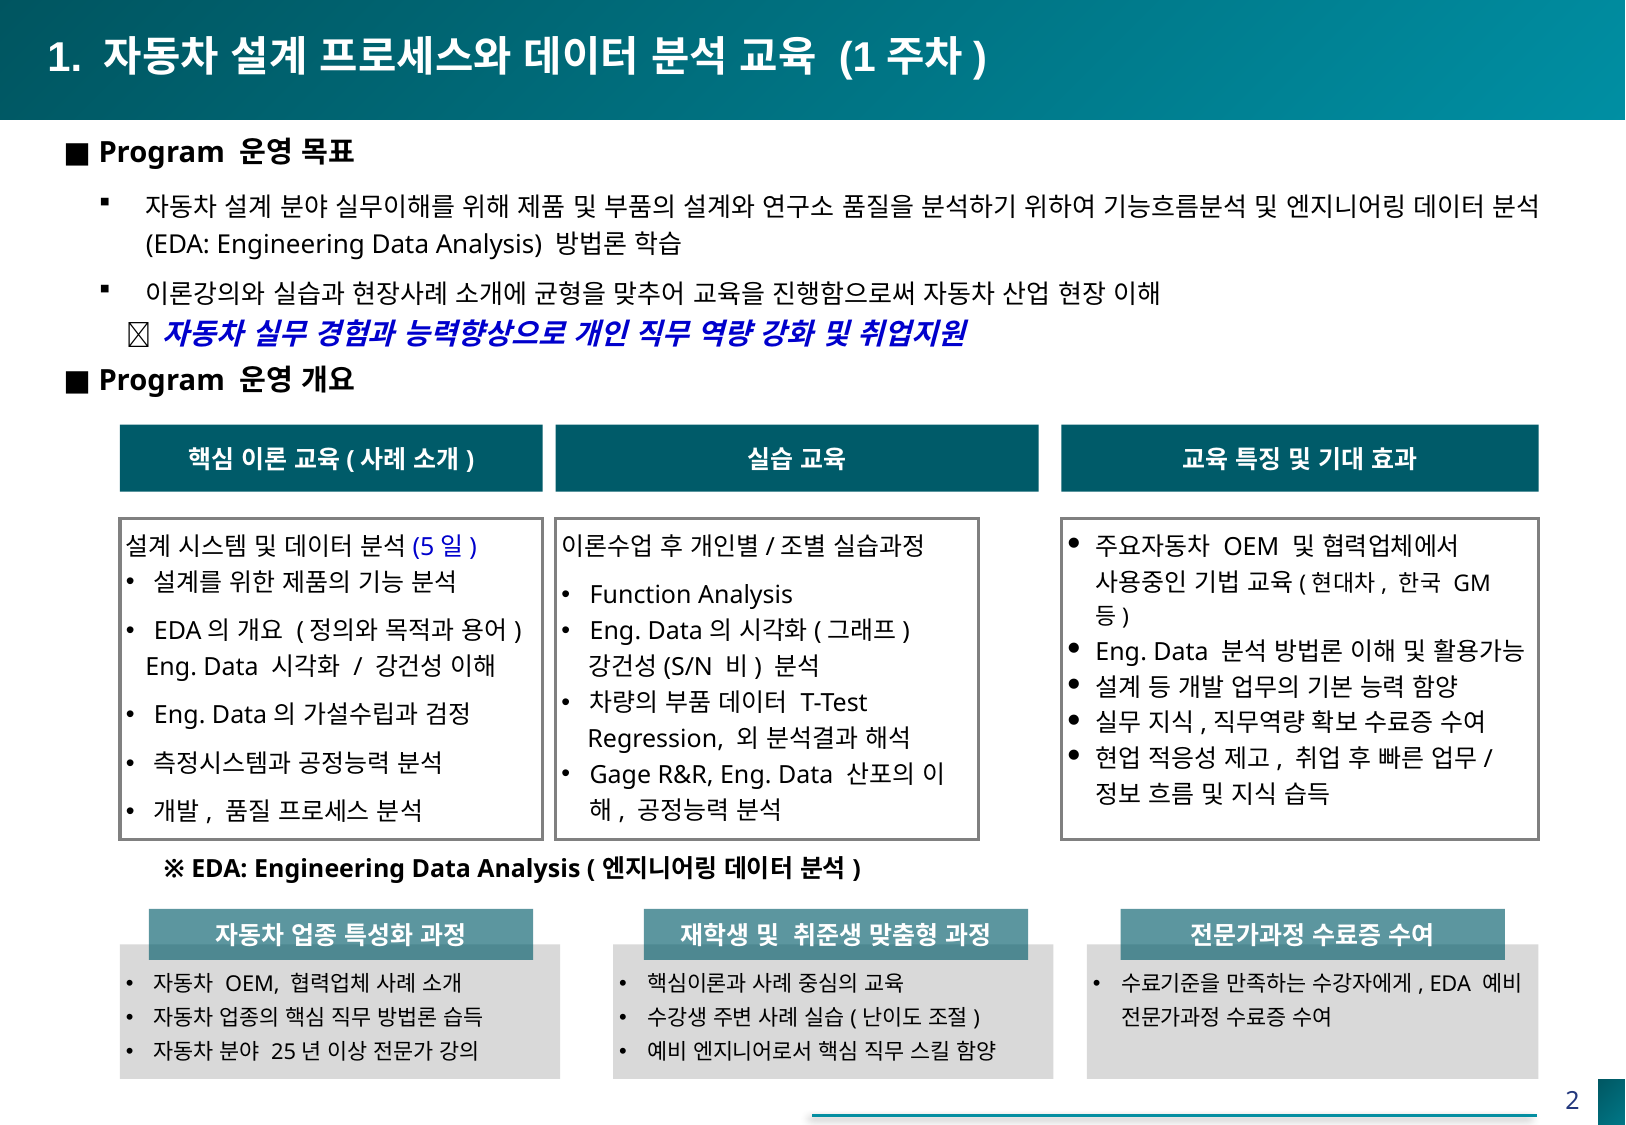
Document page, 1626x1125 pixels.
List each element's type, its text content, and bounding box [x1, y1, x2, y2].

text_box 자동차 업종 특성화 과정 [148, 908, 534, 961]
text_box 실습 교육 [555, 424, 1040, 493]
text_box ■ Program 운영 목표 [48, 125, 410, 176]
text_box 수료기준을 만족하는 수강자에게, EDA 예비 전문가과정 수료증 수여 [1086, 943, 1539, 1080]
text_box ■ Program 운영 개요 [48, 353, 410, 404]
slide_number 2 [1527, 1077, 1595, 1125]
text_box 교육 특징 및 기대 효과 [1060, 424, 1540, 493]
text_box 1. 자동차 설계 프로세스와 데이터 분석 교육 (1주차) [32, 22, 1261, 88]
text_box 자동차 OEM, 협력업체 사례 소개 자동차 업종의 핵심 직무 방법론 습득 자동차 분야 25년 이상 전문가 강의 [119, 943, 561, 1080]
text_box ※ EDA: Engineering Data Analysis (엔지니어링 데이터 분석) [148, 845, 962, 891]
text_box 재학생 및 취준생 맞춤형 과정 [643, 908, 1029, 961]
text_box 이론수업 후 개인별/조별 실습과정 Function Analysis Eng. Data의 시각화(그래프) 강건성(S/N 비) 분석 차량의 부품 데이터 T-Test Regression, 외 분석결과 해석 Gage R&R, Eng. Data 산포의 이해, 공정능력 분석 [555, 517, 979, 840]
text_box 전문가과정 수료증 수여 [1120, 908, 1506, 961]
text_box 핵심 이론 교육(사례 소개) [119, 424, 544, 493]
text_box 핵심이론과 사례 중심의 교육 수강생 주변 사례 실습(난이도 조절) 예비 엔지니어로서 핵심 직무 스킬 함양 [612, 943, 1054, 1080]
text_box 자동차 설계 분야 실무이해를 위해 제품 및 부품의 설계와 연구소 품질을 분석하기 위하여 기능흐름분석 및 엔지니어링 데이터 분석(EDA: Engineering Data Analysis) 방법론 학습 이론강의와 실습과 현장사례 소개에 균형을 맞추어 교육을 진행함으로써 자동차 산업 현장 이해  자동차 실무 경험과 능력향상으로 개인 직무 역량 강화 및 취업지원 [84, 176, 1577, 358]
text_box 주요자동차 OEM 및 협력업체에서 사용중인 기법 교육(현대차, 한국 GM 등) Eng. Data 분석 방법론 이해 및 활용가능 설계 등 개발 업무의 기본 능력 함양 실무 지식,직무역량 확보 수료증 수여 현업 적응성 제고, 취업 후 빠른 업무/정보 흐름 및 지식 습득 [1060, 517, 1540, 840]
text_box 설계 시스템 및 데이터 분석(5일) 설계를 위한 제품의 기능 분석 EDA의 개요 (정의와 목적과 용어) Eng. Data 시각화 / 강건성 이해 Eng. Data의 가설수립과 검정 측정시스템과 공정능력 분석 개발, 품질 프로세스 분석 [119, 517, 544, 840]
